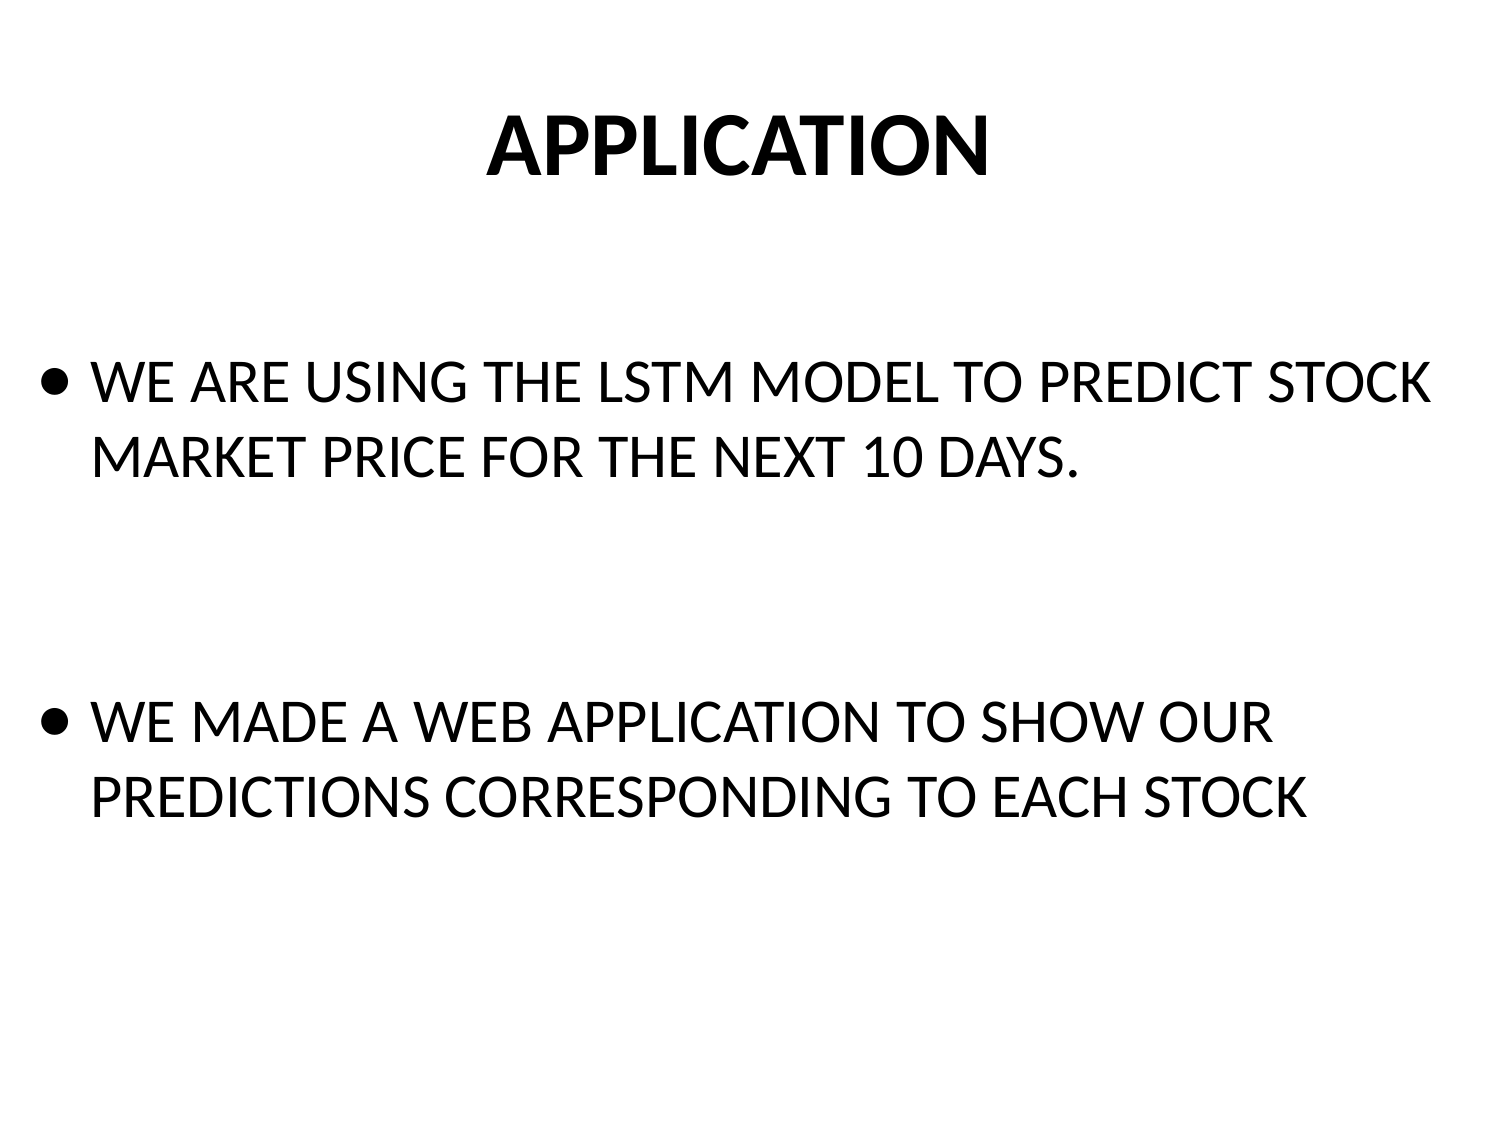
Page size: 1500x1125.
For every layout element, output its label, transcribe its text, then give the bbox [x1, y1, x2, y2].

list WE ARE USING THE LSTM MODEL TO PREDICT STOCK MARKET PRICE FOR THE NEXT 10 DAYS. WE MADE A WEB APPLICATION TO SHOW OUR PREDICTIONS CORRESPONDING TO EACH STOCK [0, 332, 1500, 1009]
title APPLICATION [75, 45, 1425, 233]
